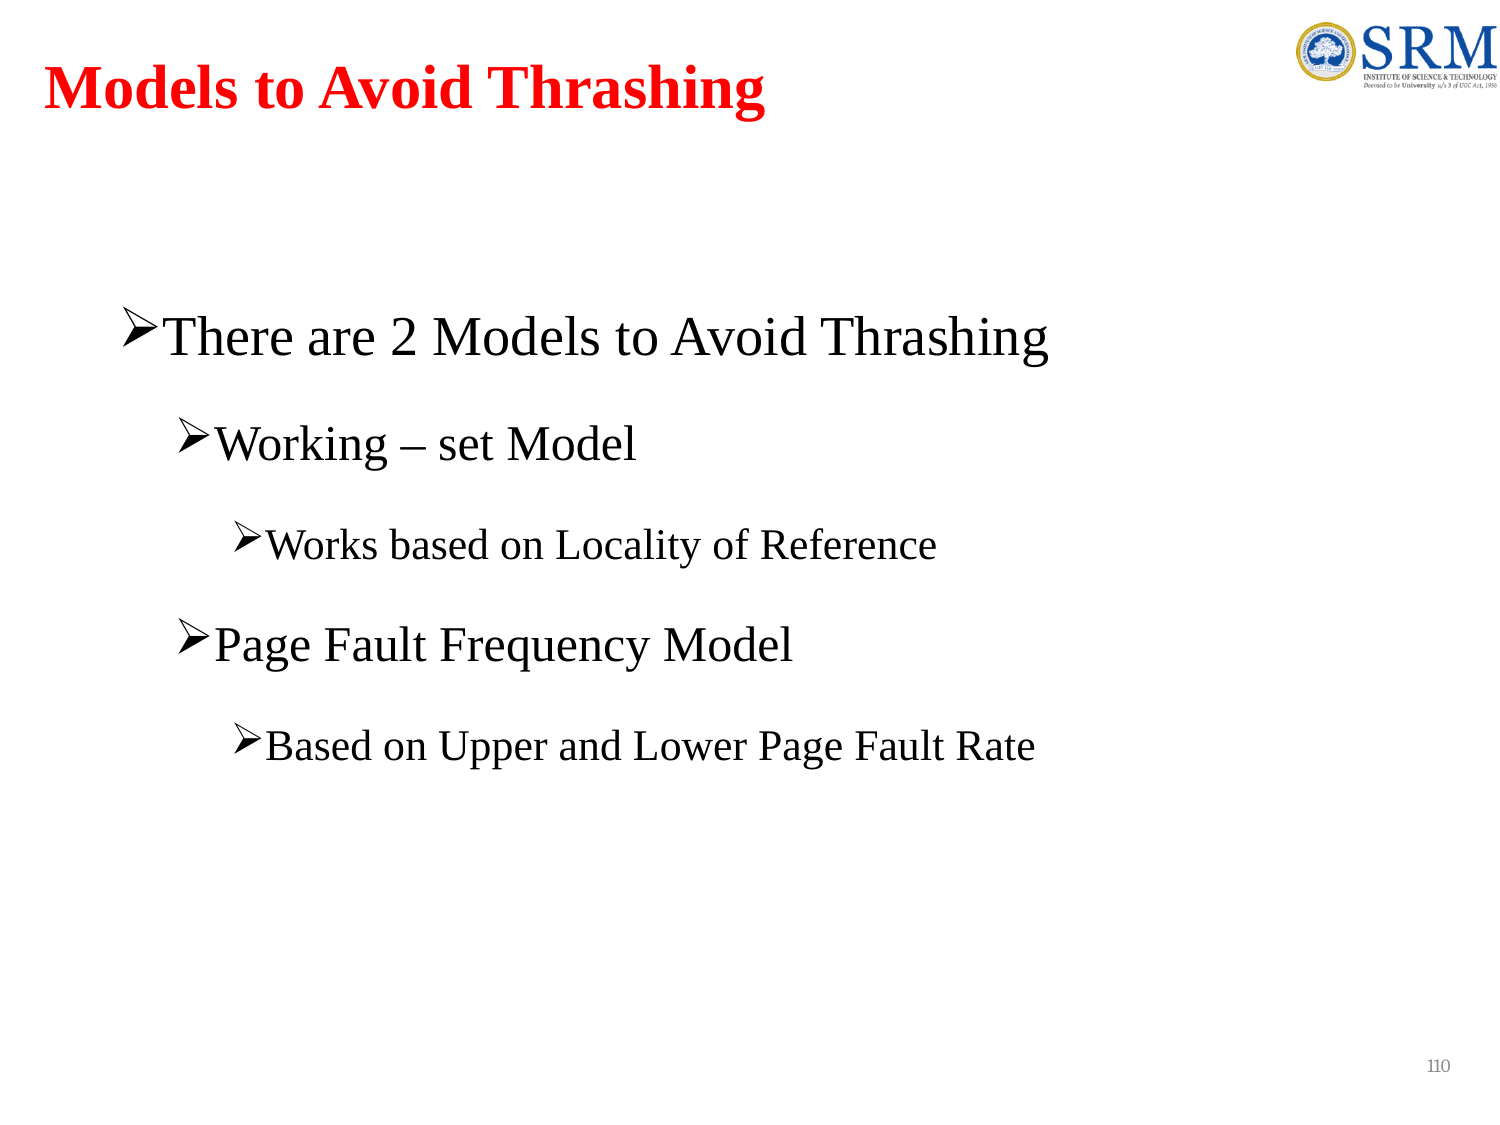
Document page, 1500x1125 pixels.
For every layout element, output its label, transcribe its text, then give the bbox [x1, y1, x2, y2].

title Models to Avoid Thrashing [29, 30, 1324, 147]
slide_number 110 [1128, 1042, 1466, 1088]
picture [1296, 22, 1497, 89]
list There are 2 Models to Avoid Thrashing Working – set Model Works based on Locality of Reference Page Fault Frequency Model Based on Upper and Lower Page Fault Rate [103, 299, 1397, 1014]
